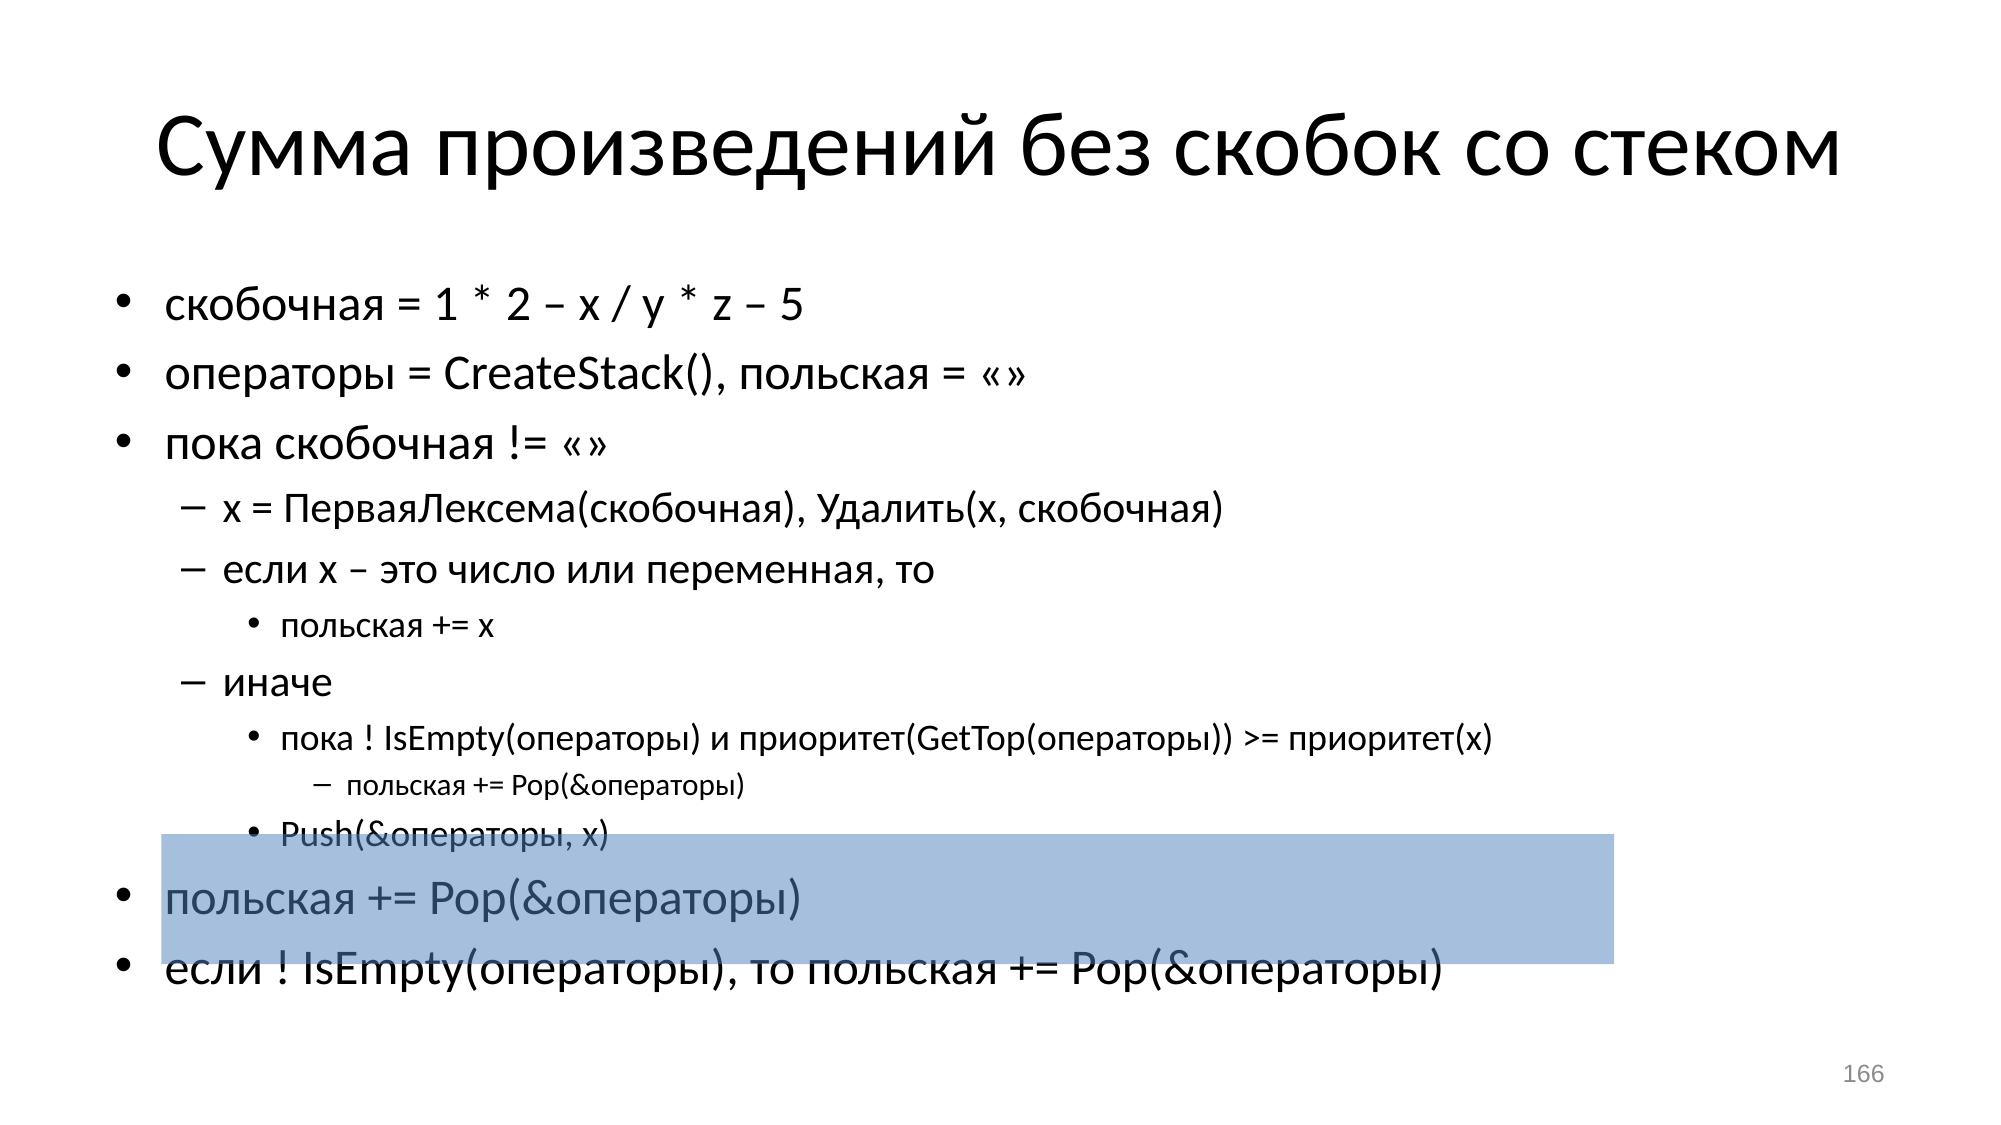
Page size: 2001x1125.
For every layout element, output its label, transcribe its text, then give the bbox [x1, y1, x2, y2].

title Сумма произведений без скобок со стеком [99, 45, 1900, 233]
text_box [159, 832, 1616, 966]
list скобочная = 1 * 2 – x / y * z – 5 операторы = CreateStack(), польская = «» пока скобочная != «» х = ПерваяЛексема(скобочная), Удалить(х, скобочная) если х – это число или переменная, то польская += х иначе пока ! IsEmpty(операторы) и приоритет(GetTop(операторы)) >= приоритет(x) польская += Pop(&операторы) Push(&операторы, х) польская += Pop(&операторы) если ! IsEmpty(операторы), то польская += Pop(&операторы) [99, 262, 1900, 1005]
slide_number 166 [1433, 1042, 1900, 1103]
